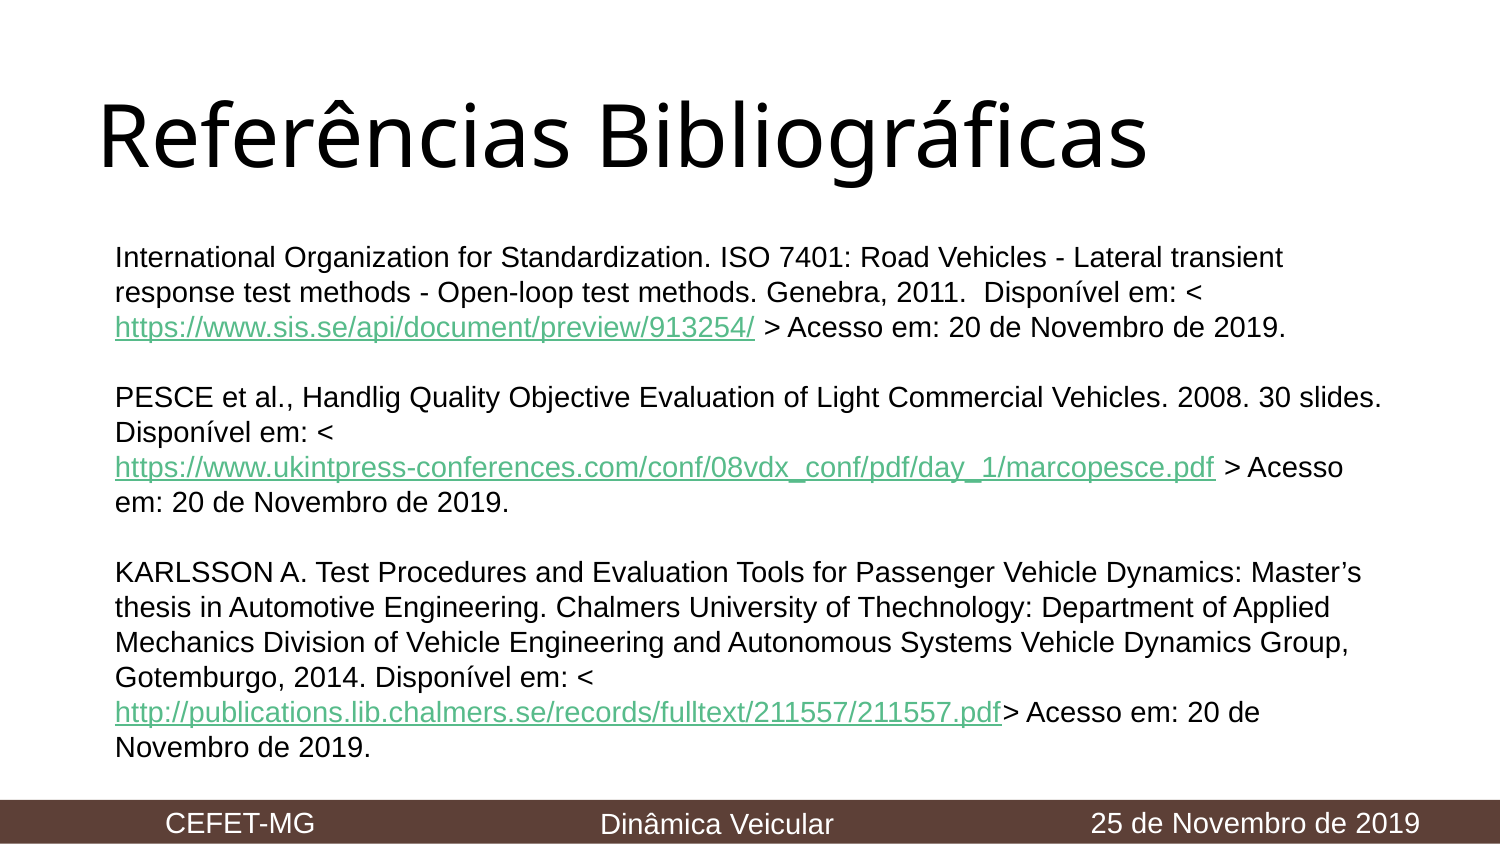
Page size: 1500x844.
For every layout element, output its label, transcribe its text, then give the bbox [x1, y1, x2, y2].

text_box International Organization for Standardization. ISO 7401: Road Vehicles - Lateral transient response test methods - Open-loop test methods. Genebra, 2011. Disponível em: < https://www.sis.se/api/document/preview/913254/ > Acesso em: 20 de Novembro de 2019. PESCE et al., Handlig Quality Objective Evaluation of Light Commercial Vehicles. 2008. 30 slides. Disponível em: < https://www.ukintpress-conferences.com/conf/08vdx_conf/pdf/day_1/marcopesce.pdf > Acesso em: 20 de Novembro de 2019. KARLSSON A. Test Procedures and Evaluation Tools for Passenger Vehicle Dynamics: Master’s thesis in Automotive Engineering. Chalmers University of Thechnology: Department of Applied Mechanics Division of Vehicle Engineering and Autonomous Systems Vehicle Dynamics Group, Gotemburgo, 2014. Disponível em: <http://publications.lib.chalmers.se/records/fulltext/211557/211557.pdf> Acesso em: 20 de Novembro de 2019. [100, 188, 1413, 653]
title Referências Bibliográficas [81, 63, 1480, 200]
